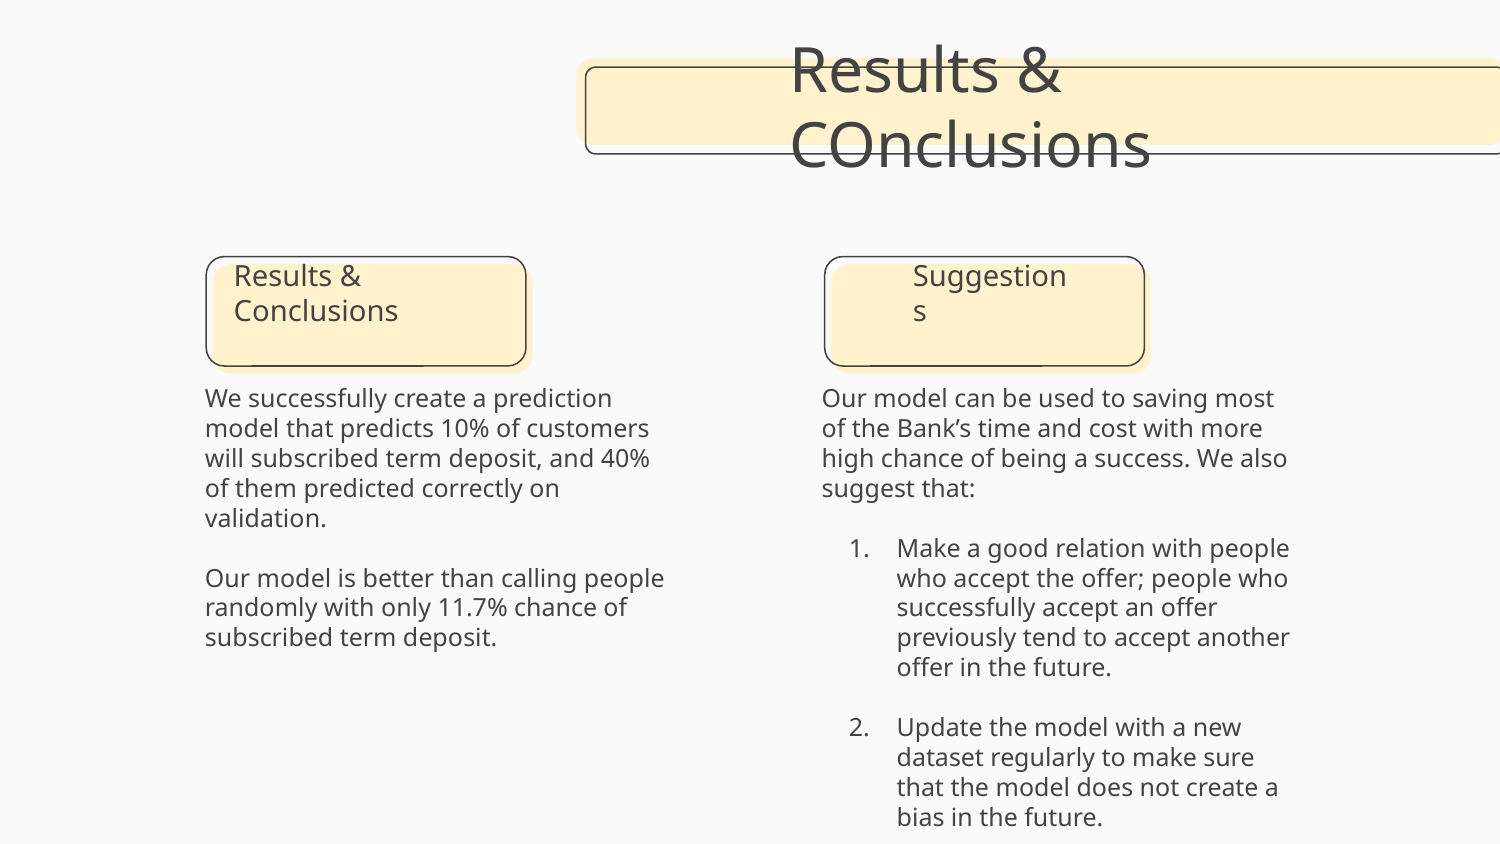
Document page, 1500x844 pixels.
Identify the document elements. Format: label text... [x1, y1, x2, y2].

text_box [824, 256, 1152, 374]
title Results & COnclusions [774, 87, 1407, 167]
subtitle Our model can be used to saving most of the Bank’s time and cost with more high chance of being a success. We also suggest that: Make a good relation with people who accept the offer; people who successfully accept an offer previously tend to accept another offer in the future. Update the model with a new dataset regularly to make sure that the model does not create a bias in the future. [806, 367, 1310, 528]
subtitle We successfully create a prediction model that predicts 10% of customers will subscribed term deposit, and 40% of them predicted correctly on validation. Our model is better than calling people randomly with only 11.7% chance of subscribed term deposit. [190, 367, 694, 528]
title Suggestions [897, 247, 1089, 254]
title Results & Conclusions [218, 247, 496, 254]
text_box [206, 256, 533, 374]
